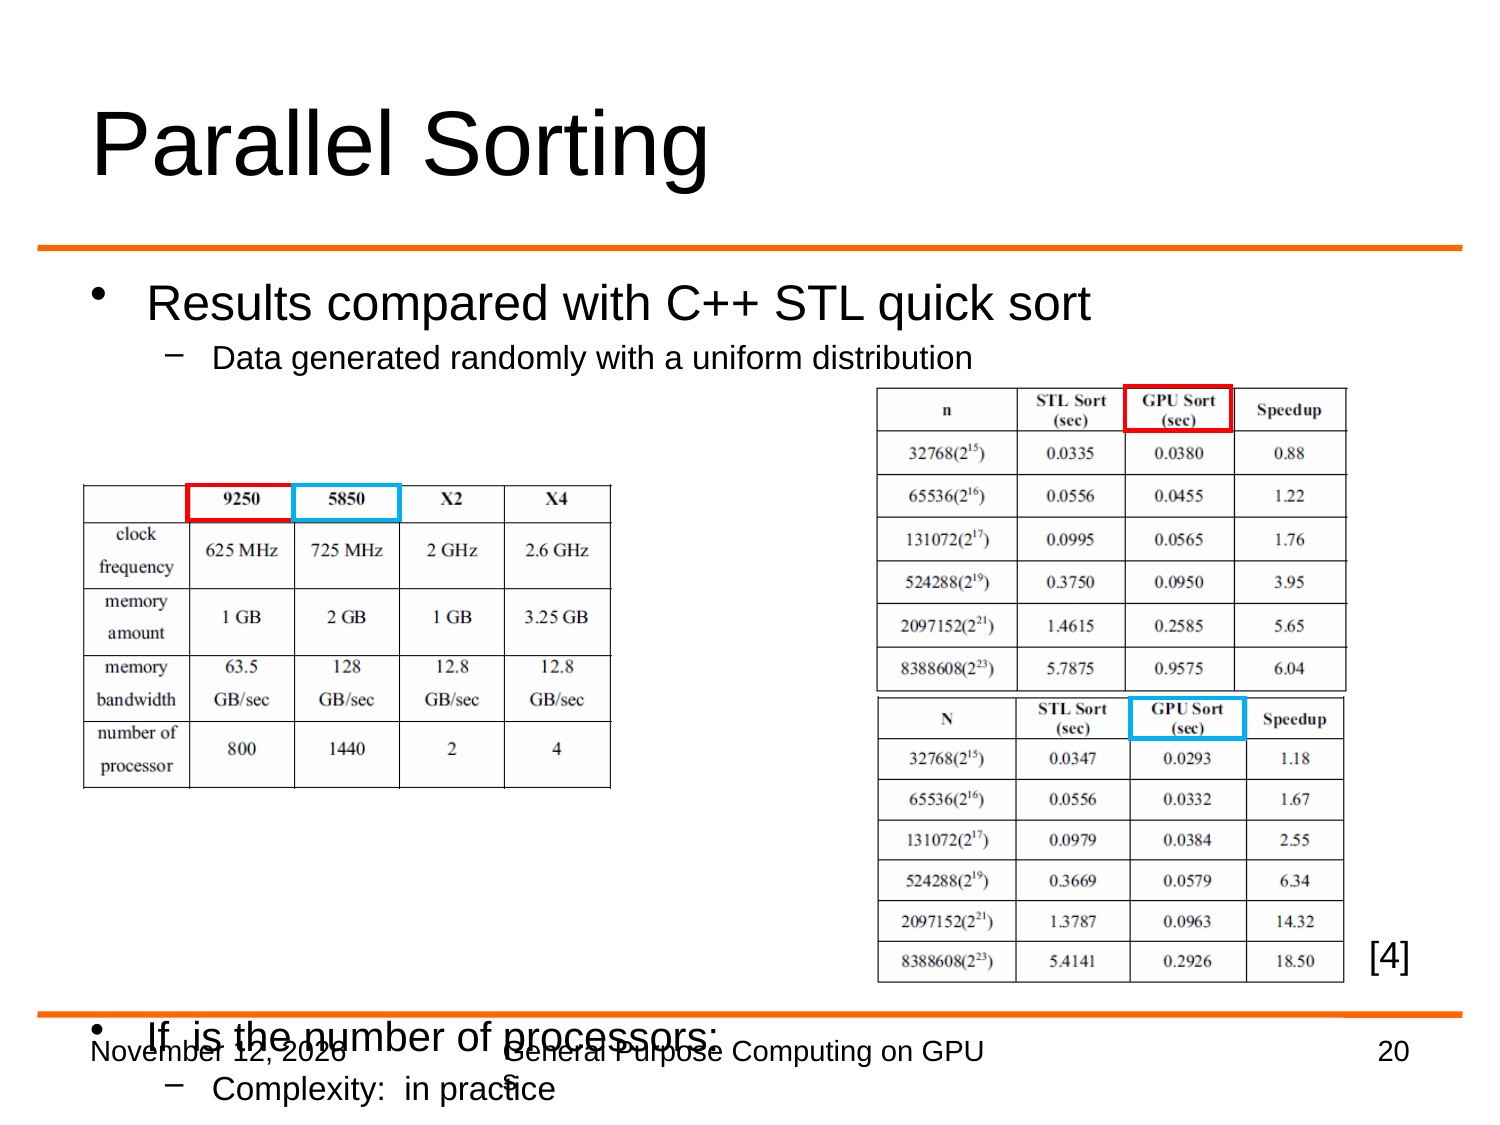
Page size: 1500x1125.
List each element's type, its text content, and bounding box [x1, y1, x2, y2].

footer General Purpose Computing on GPUs [487, 1024, 1013, 1103]
text_box [4] [1354, 923, 1455, 984]
picture [872, 382, 1350, 985]
slide_number 20 [1074, 1024, 1425, 1103]
title Parallel Sorting [75, 45, 1425, 233]
picture [74, 477, 615, 790]
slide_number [75, 1024, 425, 1103]
